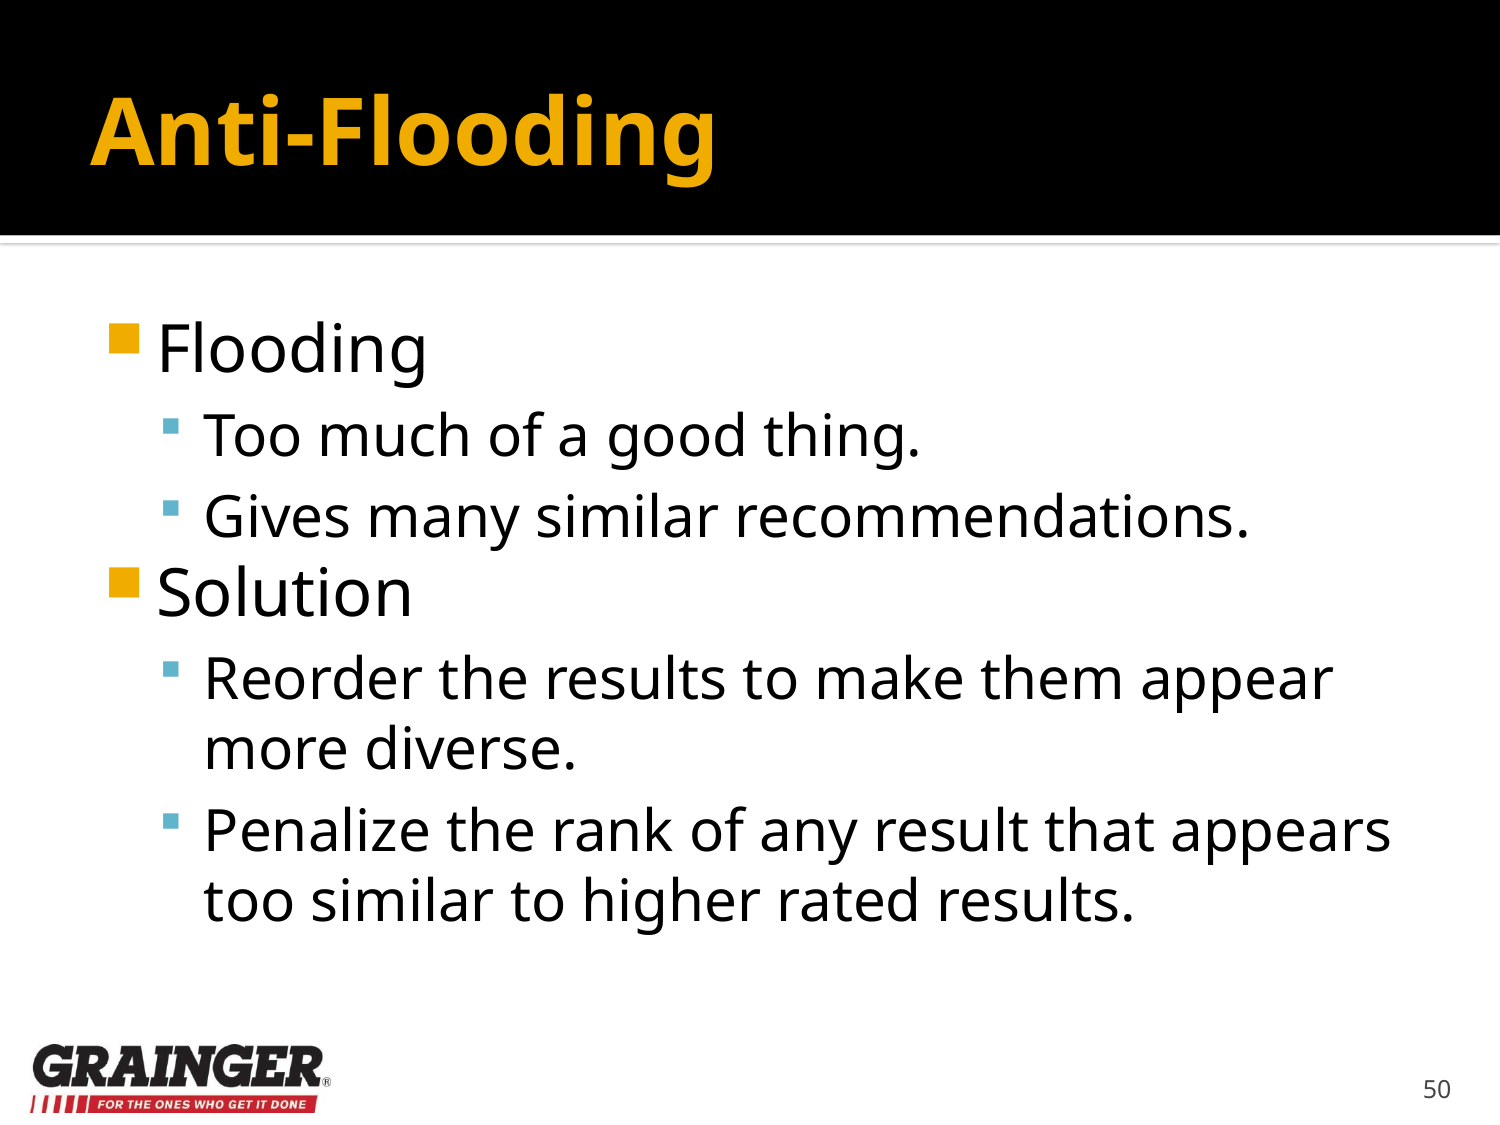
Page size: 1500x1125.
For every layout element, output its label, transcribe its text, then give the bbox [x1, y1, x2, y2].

list Flooding Too much of a good thing. Gives many similar recommendations. Solution Reorder the results to make them appear more diverse. Penalize the rank of any result that appears too similar to higher rated results. [75, 291, 1425, 1050]
slide_number 50 [1345, 1062, 1467, 1108]
title Anti-Flooding [75, 25, 1425, 231]
picture [30, 1044, 331, 1113]
